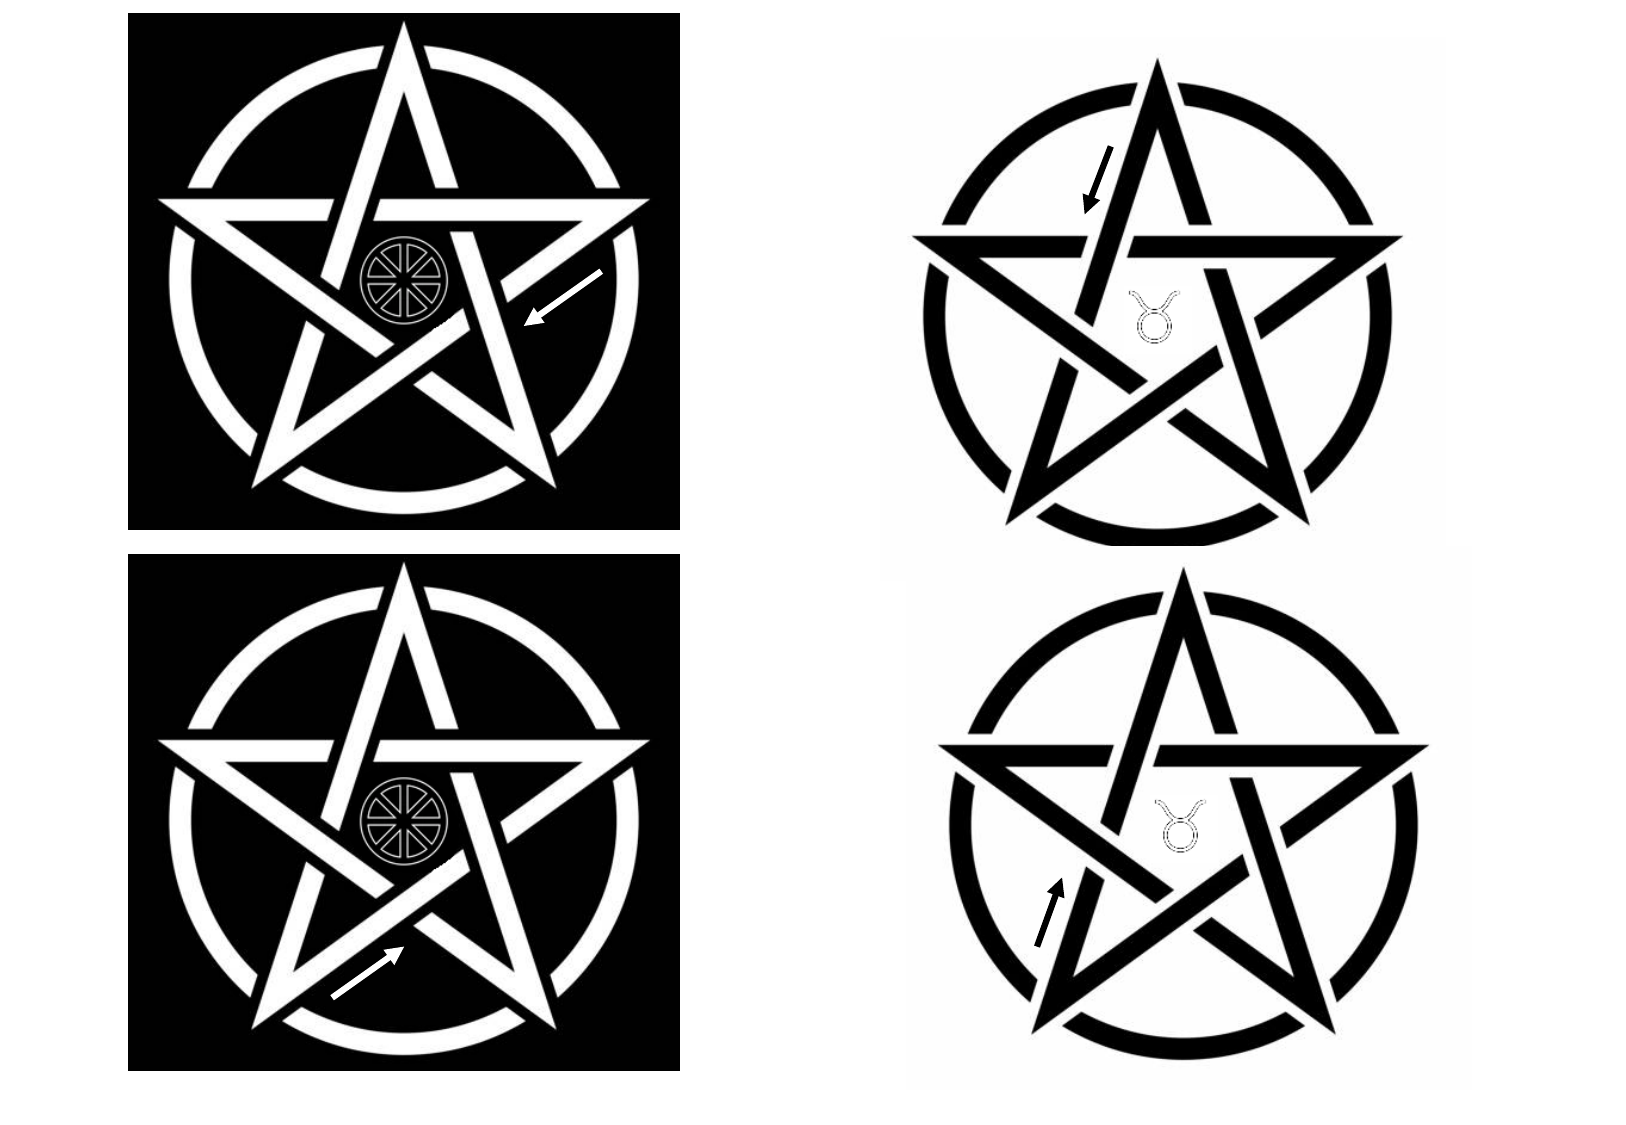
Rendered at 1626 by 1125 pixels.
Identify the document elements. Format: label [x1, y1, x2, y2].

text_box [332, 946, 405, 998]
text_box [1037, 877, 1063, 947]
picture [127, 12, 681, 531]
text_box [1084, 146, 1111, 215]
text_box [523, 271, 602, 326]
picture [127, 553, 681, 1072]
picture [880, 37, 1472, 1090]
